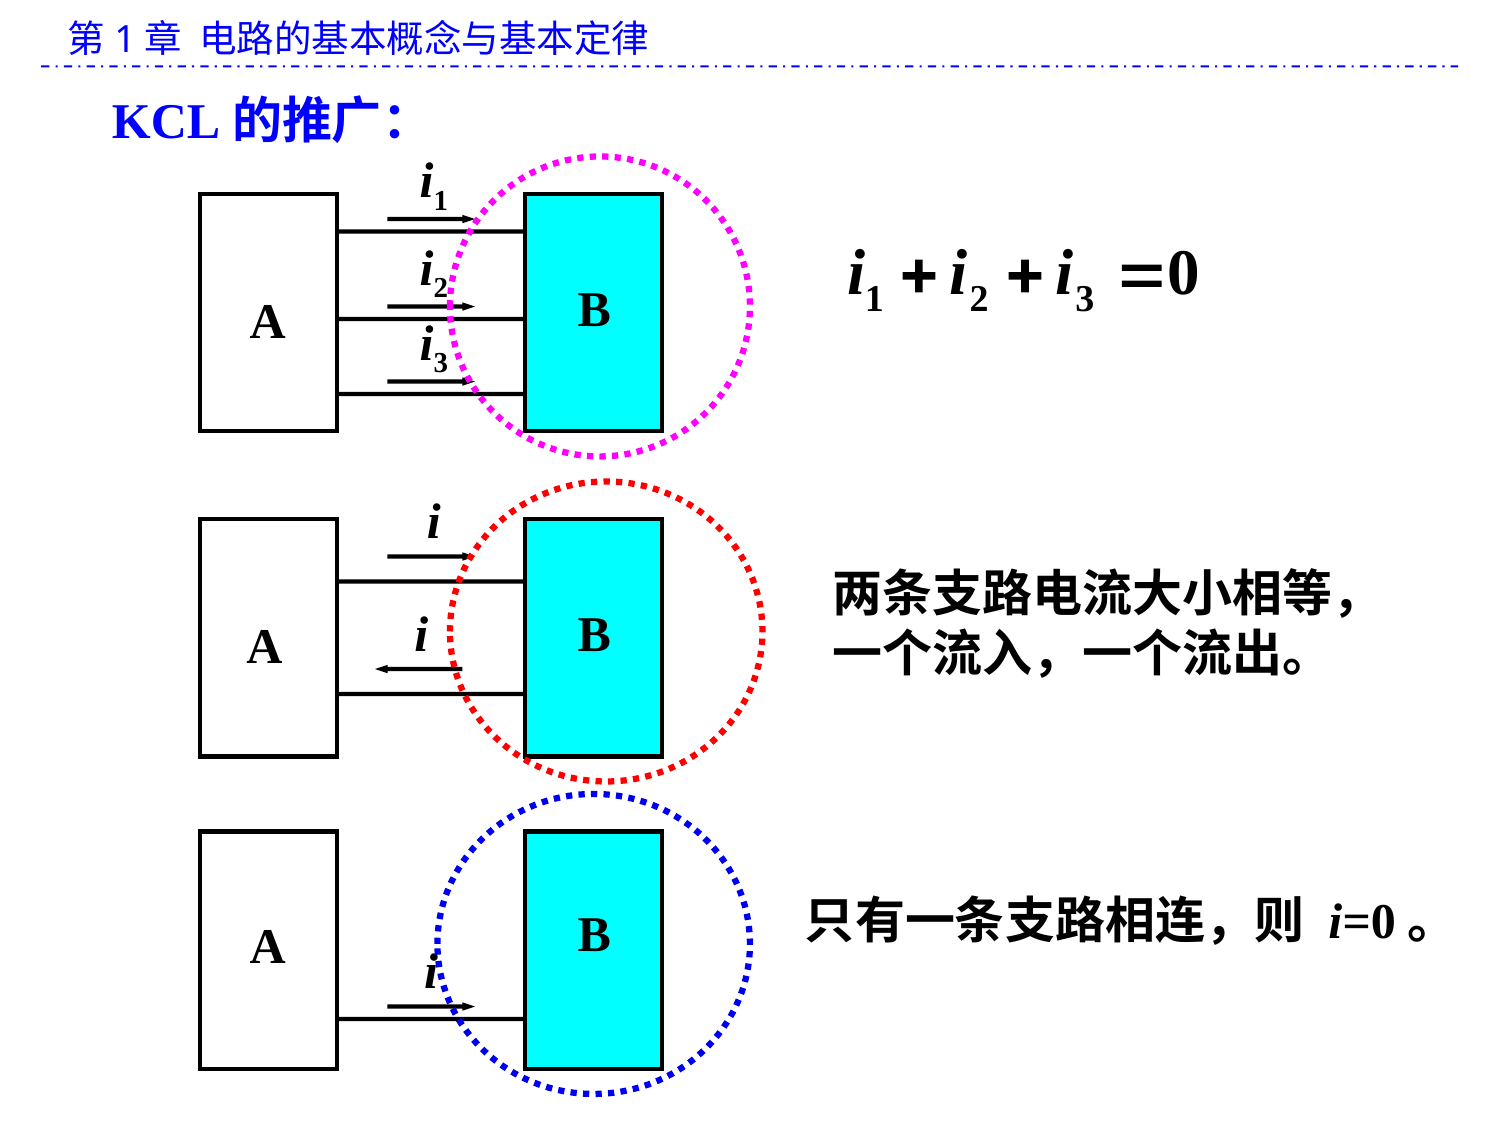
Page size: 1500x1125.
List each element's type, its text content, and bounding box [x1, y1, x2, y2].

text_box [199, 481, 663, 757]
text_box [199, 143, 663, 432]
text_box [531, 171, 750, 457]
text_box [537, 492, 763, 782]
text_box 两条支路电流大小相等， 一个流入，一个流出。 [817, 554, 1398, 690]
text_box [199, 831, 663, 1070]
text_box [837, 229, 1212, 328]
text_box KCL的推广： [97, 81, 851, 157]
text_box [493, 793, 750, 1094]
text_box 只有一条支路相连，则 i=0。 [790, 881, 1473, 957]
